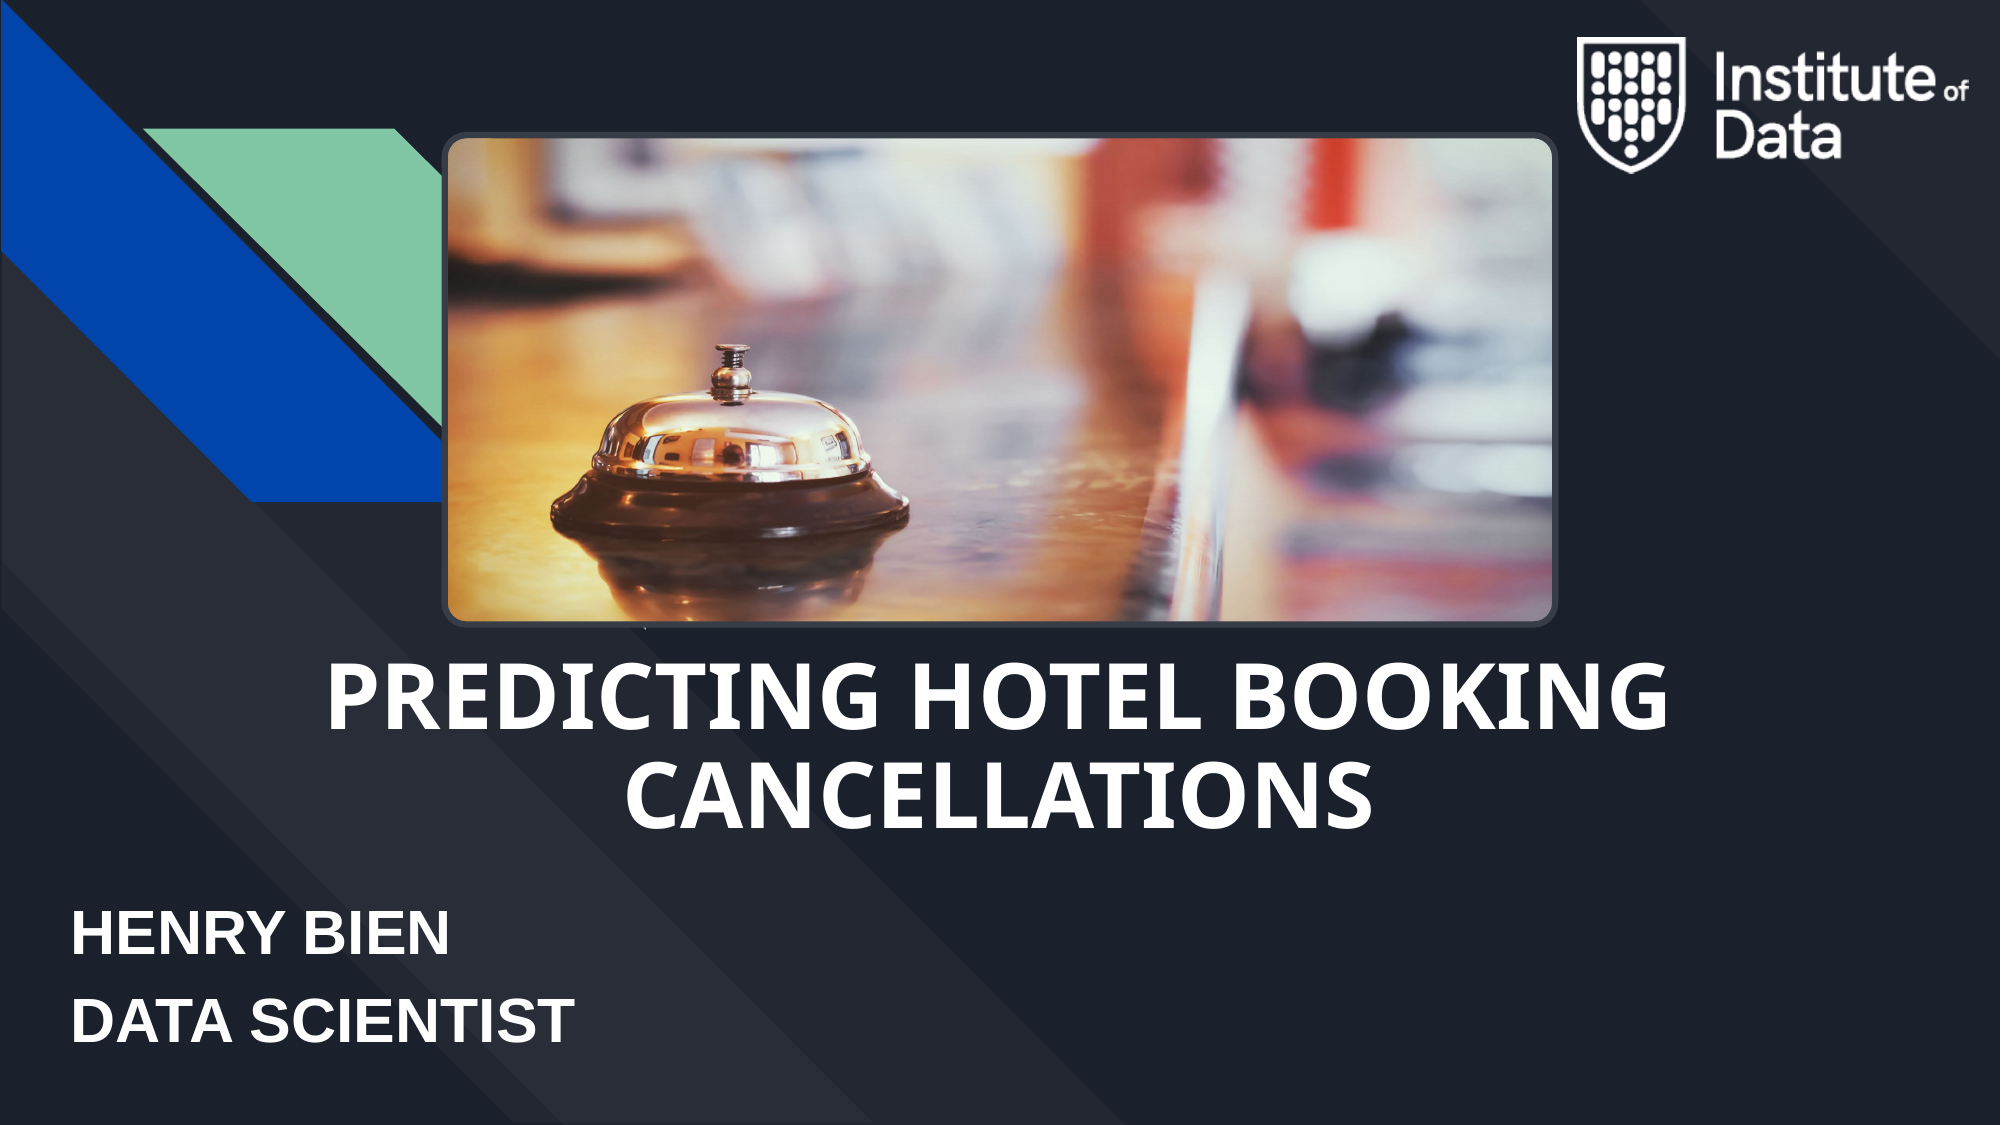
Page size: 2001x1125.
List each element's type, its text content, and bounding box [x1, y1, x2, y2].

picture [1577, 37, 1969, 174]
picture [444, 134, 1556, 625]
title PREDICTING HOTEL BOOKING CANCELLATIONS [287, 637, 1711, 857]
text_box HENRY BIEN DATA SCIENTIST [55, 884, 680, 1062]
